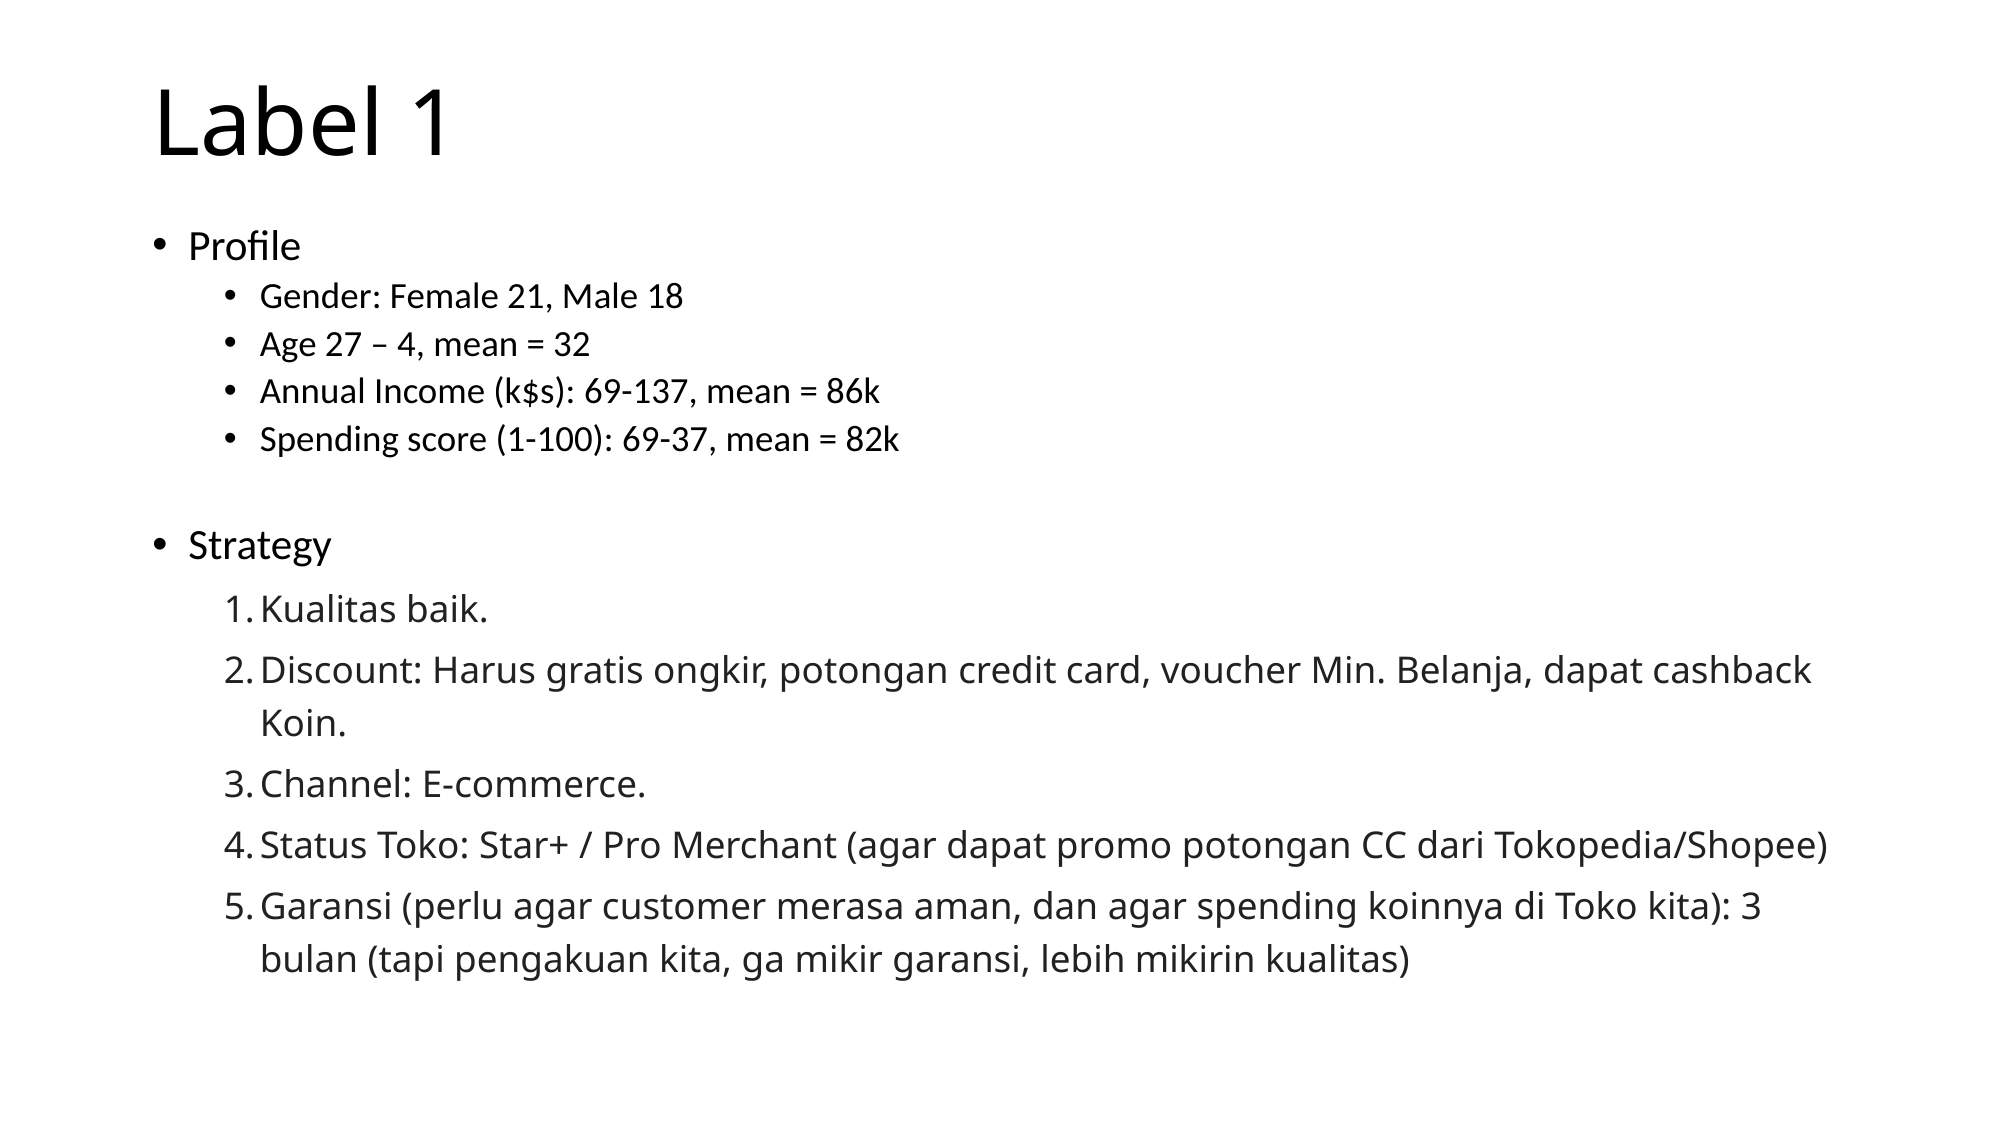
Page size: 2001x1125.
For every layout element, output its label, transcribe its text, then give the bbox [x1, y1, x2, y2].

title Label 1 [137, 59, 1863, 191]
list Profile Gender: Female 21, Male 18 Age 27 – 4, mean = 32 Annual Income (k$s): 69-137, mean = 86k Spending score (1-100): 69-37, mean = 82k Strategy Kualitas baik. Discount: Harus gratis ongkir, potongan credit card, voucher Min. Belanja, dapat cashback Koin. Channel: E-commerce. Status Toko: Star+ / Pro Merchant (agar dapat promo potongan CC dari Tokopedia/Shopee) Garansi (perlu agar customer merasa aman, dan agar spending koinnya di Toko kita): 3 bulan (tapi pengakuan kita, ga mikir garansi, lebih mikirin kualitas) [137, 215, 1863, 1014]
